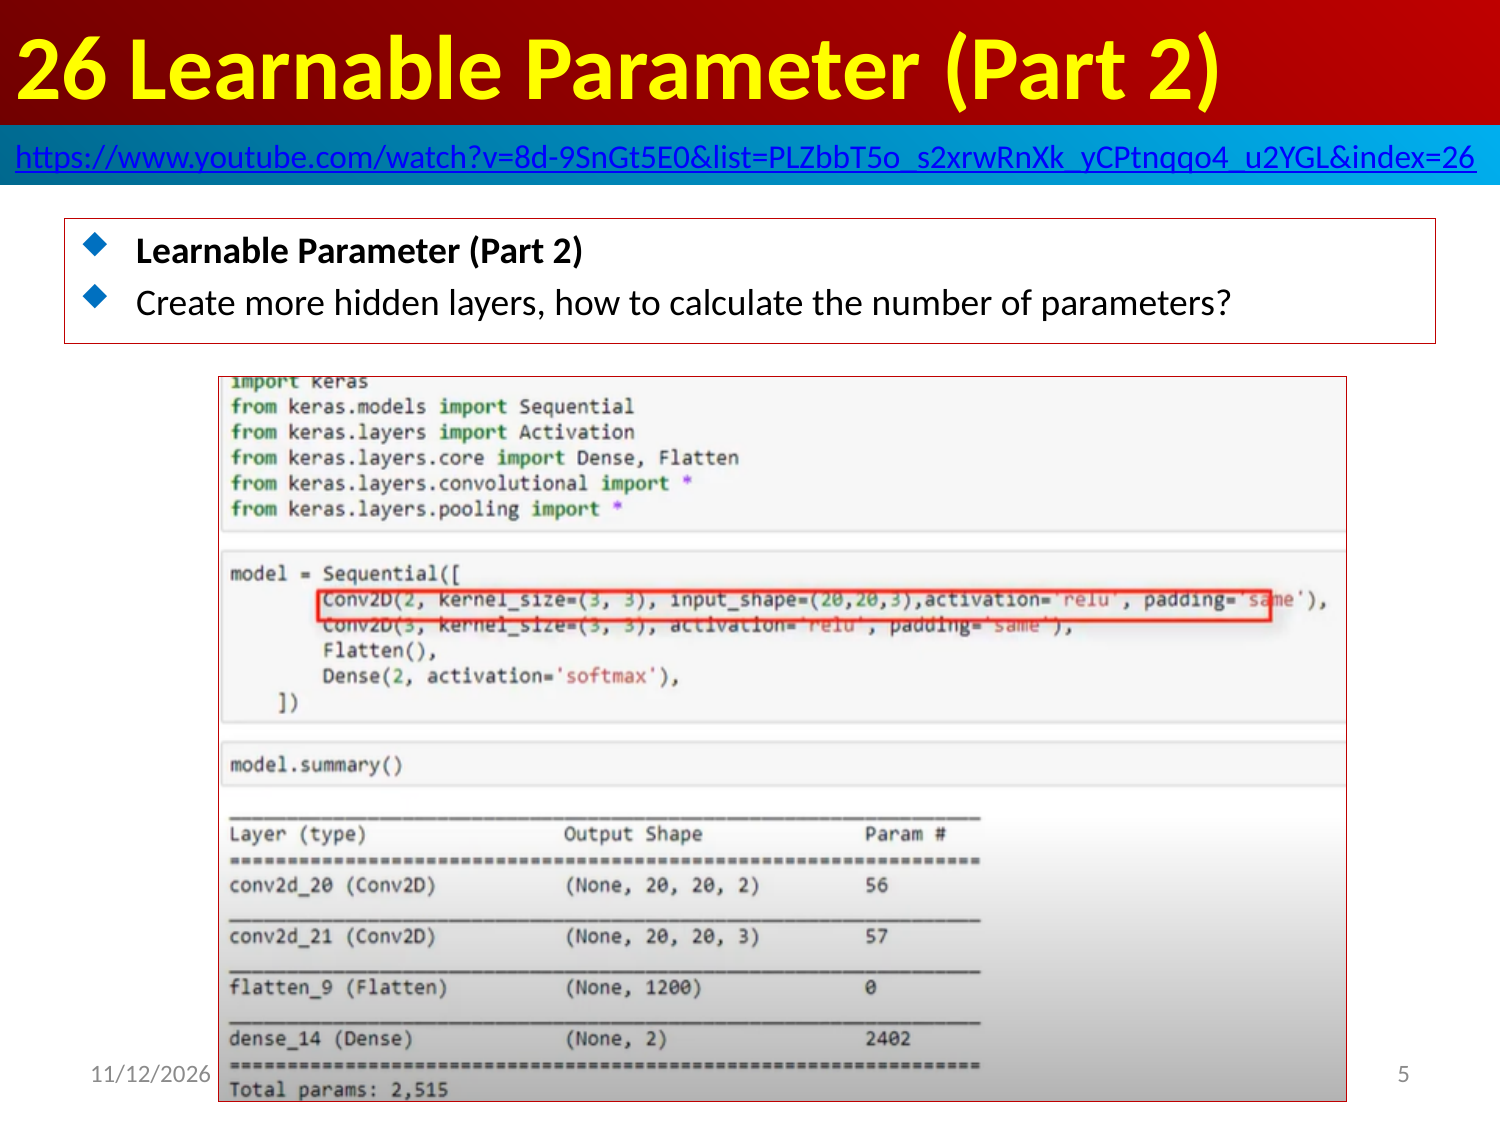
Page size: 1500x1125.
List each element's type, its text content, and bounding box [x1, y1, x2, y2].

title 26 Learnable Parameter (Part 2) [0, 0, 1500, 125]
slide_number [75, 1042, 213, 1103]
subtitle Learnable Parameter (Part 2) Create more hidden layers, how to calculate the number of parameters? [64, 218, 1436, 344]
picture [218, 376, 1347, 1103]
text_box https://www.youtube.com/watch?v=8d-9SnGt5E0&list=PLZbbT5o_s2xrwRnXk_yCPtnqqo4_u2YGL&index=26 [0, 125, 1500, 185]
slide_number 5 [1351, 1042, 1425, 1103]
